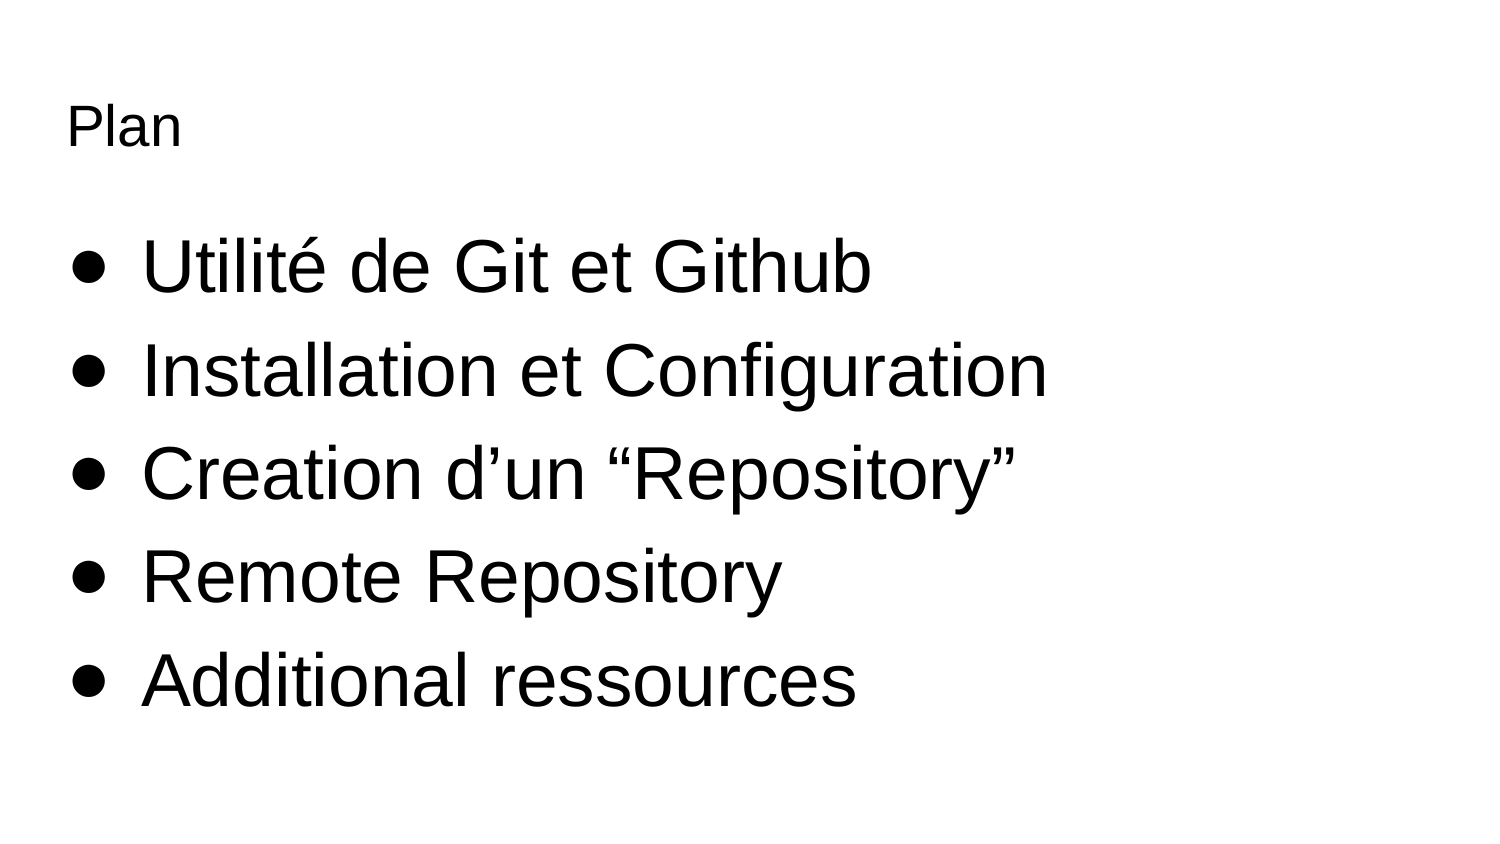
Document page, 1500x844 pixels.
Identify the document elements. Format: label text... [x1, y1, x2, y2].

list Utilité de Git et Github Installation et Configuration Creation d’un “Repository” Remote Repository Additional ressources [51, 189, 1449, 750]
title Plan [51, 72, 1449, 167]
